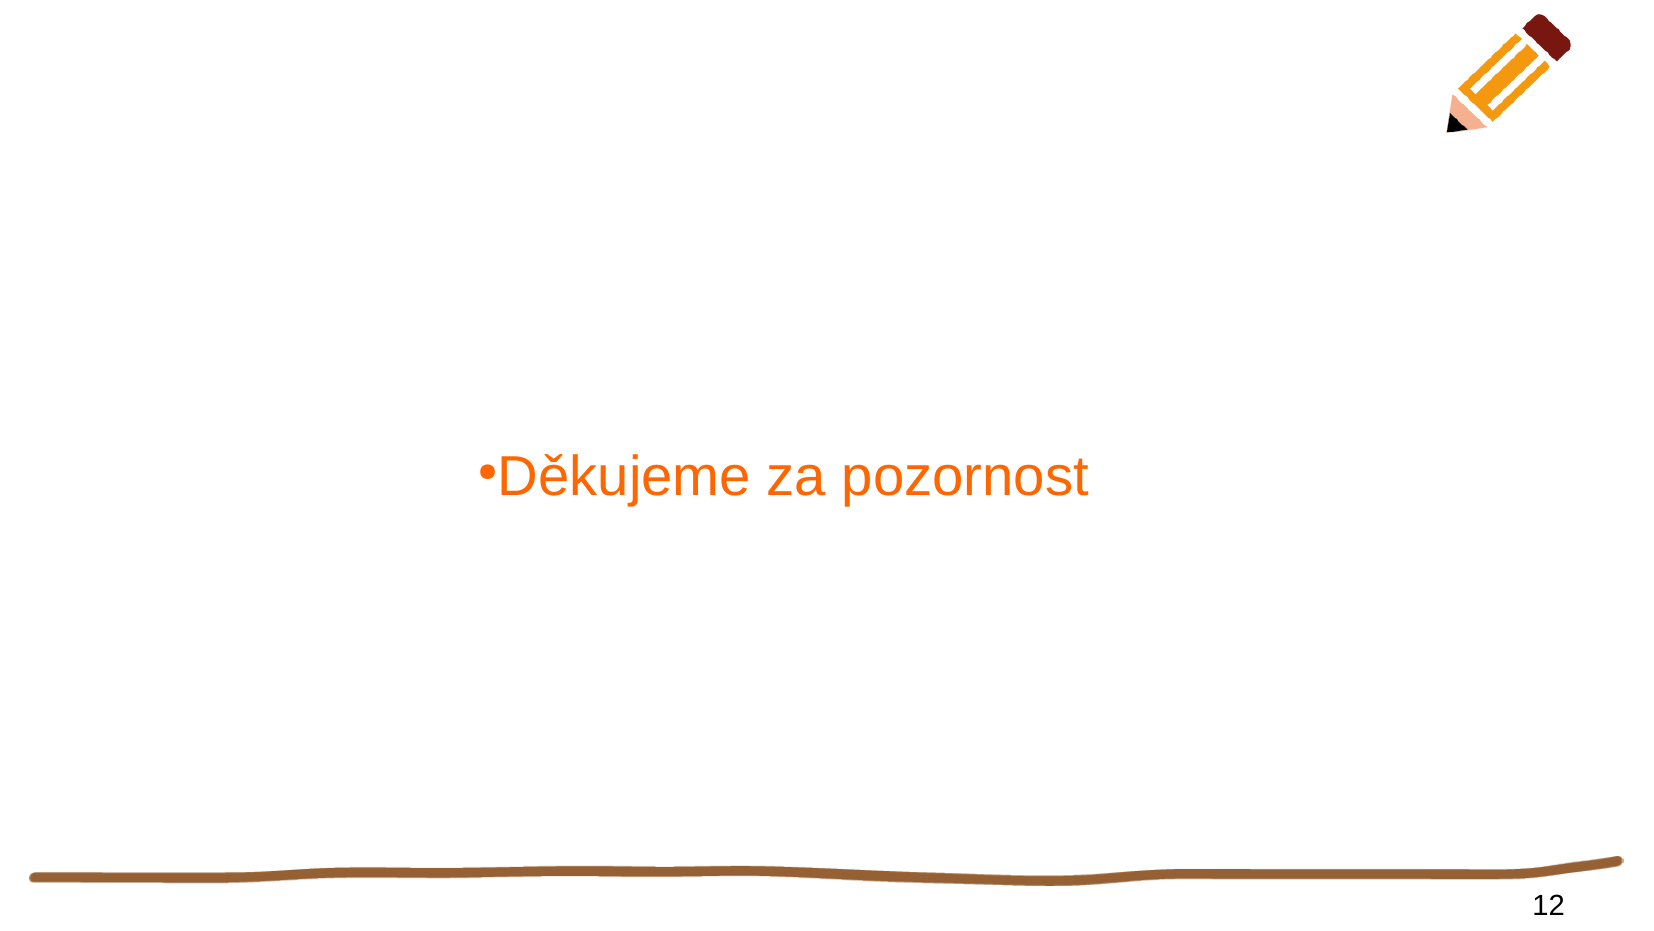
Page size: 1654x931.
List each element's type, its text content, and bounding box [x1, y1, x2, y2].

title Děkujeme za pozornost [104, 421, 1463, 525]
picture [1446, 14, 1571, 133]
text_box 12 [1181, 885, 1565, 931]
picture [29, 856, 1624, 886]
